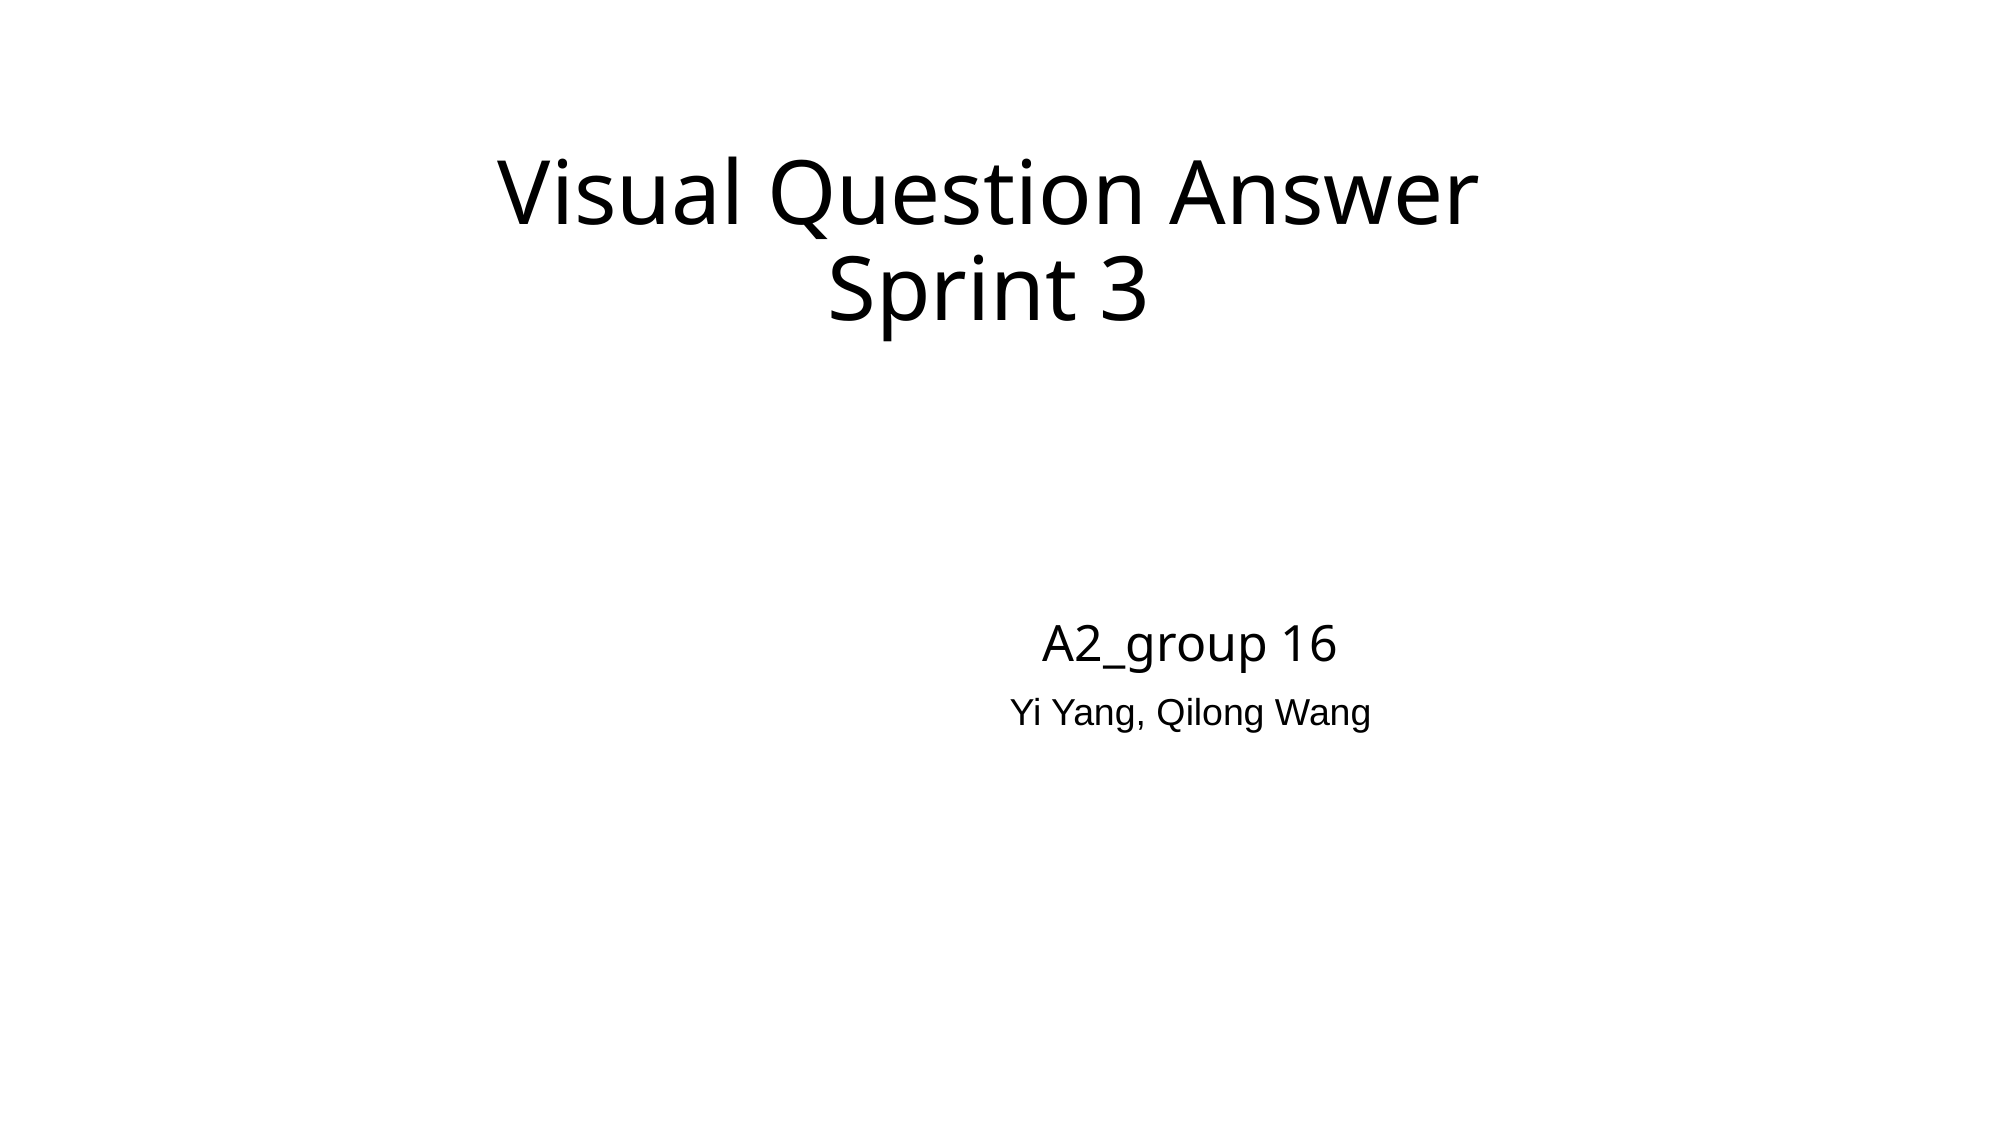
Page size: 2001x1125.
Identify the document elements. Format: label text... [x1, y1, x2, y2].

title Visual Question Answer Sprint 3 [239, 137, 1740, 347]
subtitle A2_group 16 Yi Yang, Qilong Wang [440, 611, 1941, 883]
